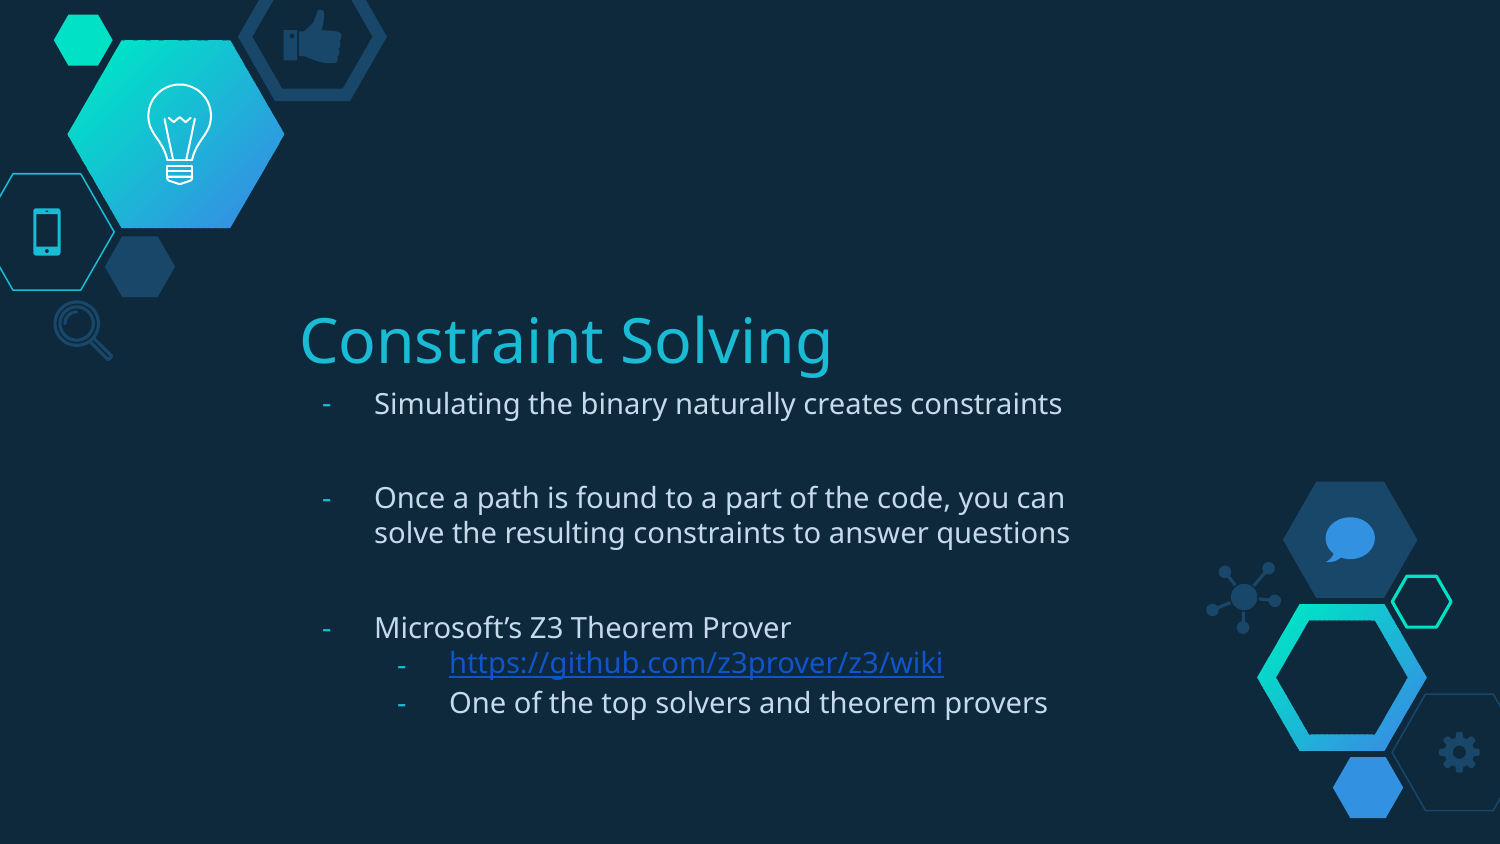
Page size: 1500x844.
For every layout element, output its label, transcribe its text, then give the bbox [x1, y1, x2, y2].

title Constraint Solving [284, 284, 1096, 369]
list Simulating the binary naturally creates constraints Once a path is found to a part of the code, you can solve the resulting constraints to answer questions Microsoft’s Z3 Theorem Prover https://github.com/z3prover/z3/wiki One of the top solvers and theorem provers [284, 369, 1096, 804]
